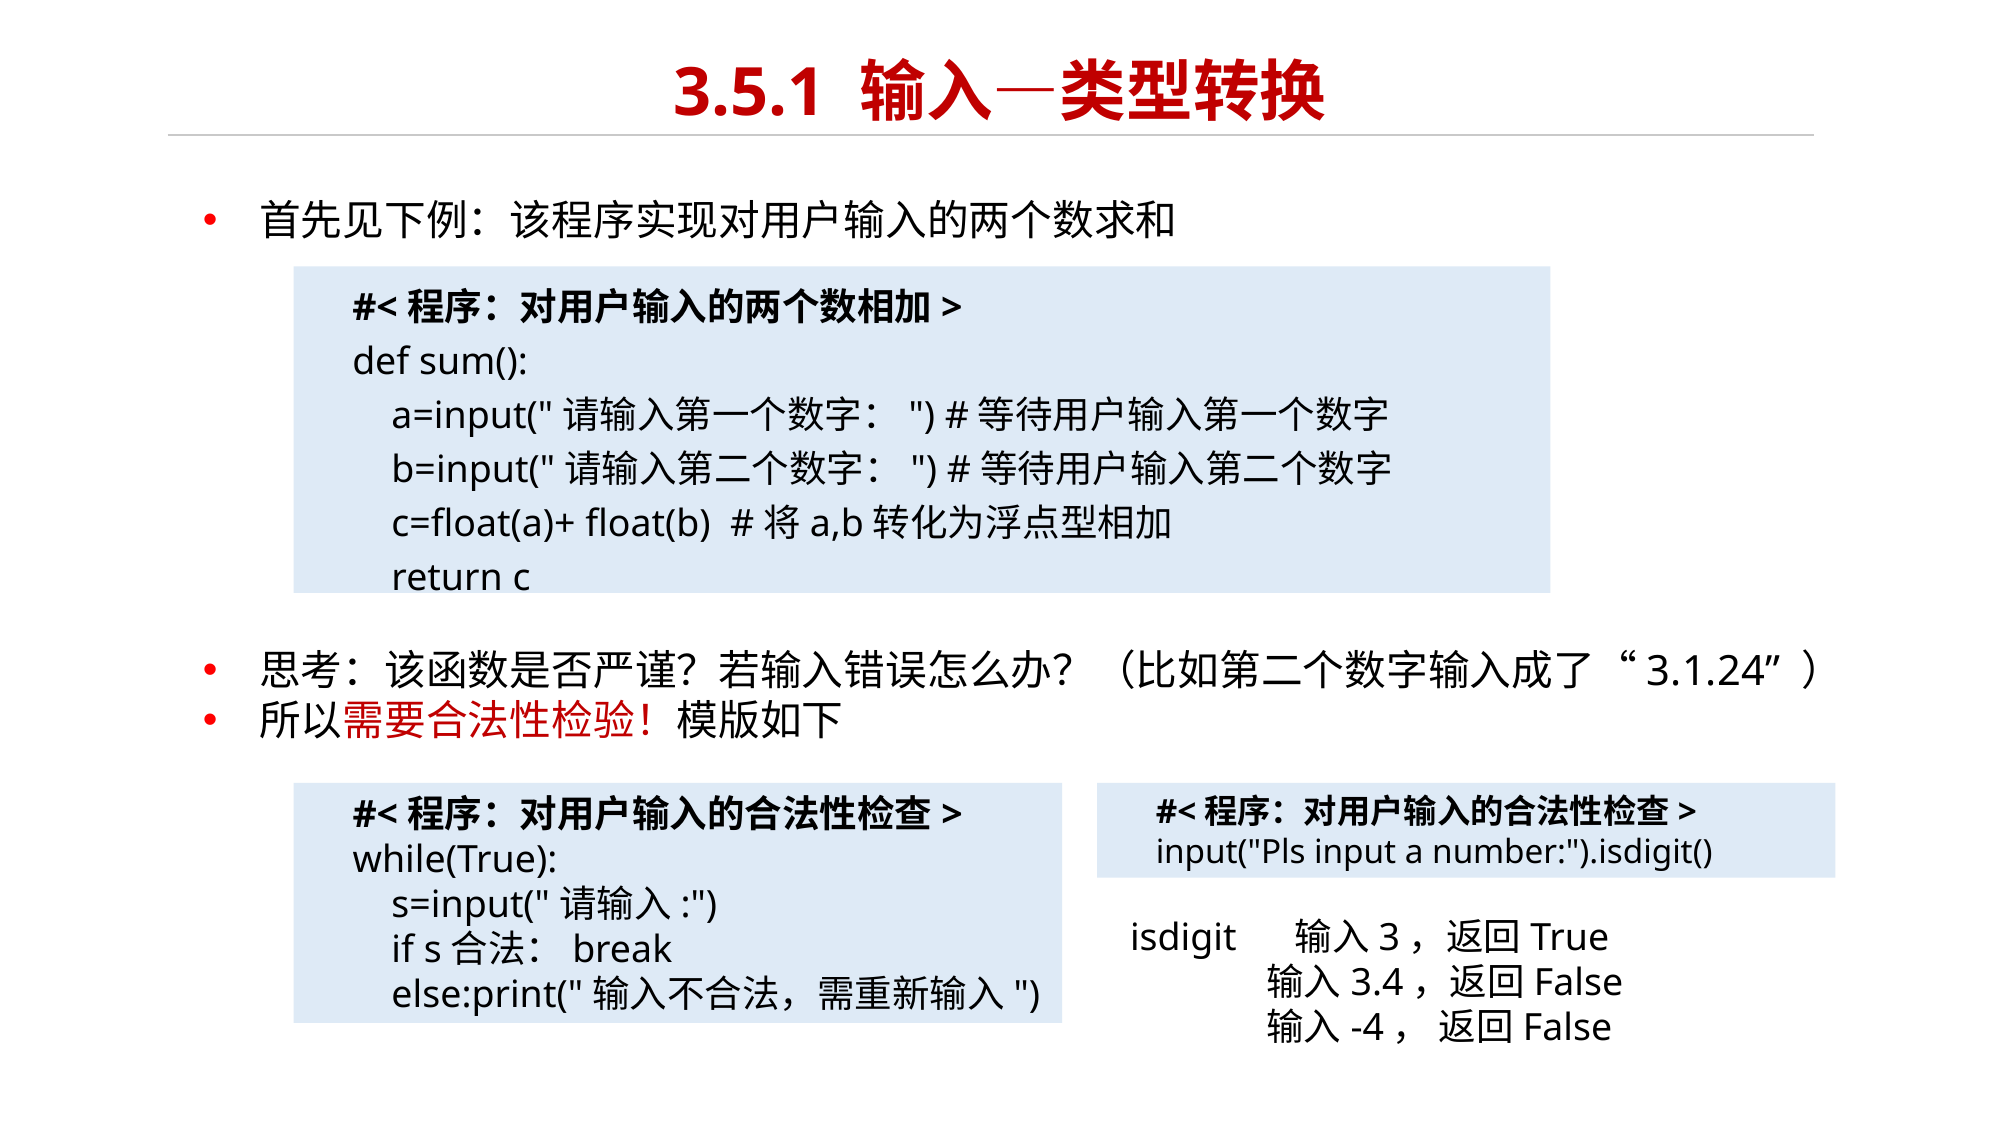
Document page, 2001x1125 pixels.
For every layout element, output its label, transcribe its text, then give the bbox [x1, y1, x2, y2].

text_box 首先见下例：该程序实现对用户输入的两个数求和 思考：该函数是否严谨？若输入错误怎么办？（比如第二个数字输入成了“3.1.24” ） 所以需要合法性检验！模版如下 [188, 186, 1902, 752]
title 3.5.1 输入—类型转换 [353, 50, 1647, 157]
text_box isdigit 输入3，返回True 输入3.4，返回False 输入-4， 返回False [1115, 905, 1818, 1055]
text_box #<程序：对用户输入的两个数相加> def sum(): a=input("请输入第一个数字：") #等待用户输入第一个数字 b=input("请输入第二个数字：") #等待用户输入第二个数字 c=float(a)+ float(b) #将a,b转化为浮点型相加 return c [293, 266, 1551, 593]
text_box #<程序：对用户输入的合法性检查> while(True): s=input("请输入:") if s合法：break else:print("输入不合法，需重新输入") [293, 782, 1063, 1023]
text_box #<程序：对用户输入的合法性检查> input("Pls input a number:").isdigit() [1097, 782, 1836, 878]
